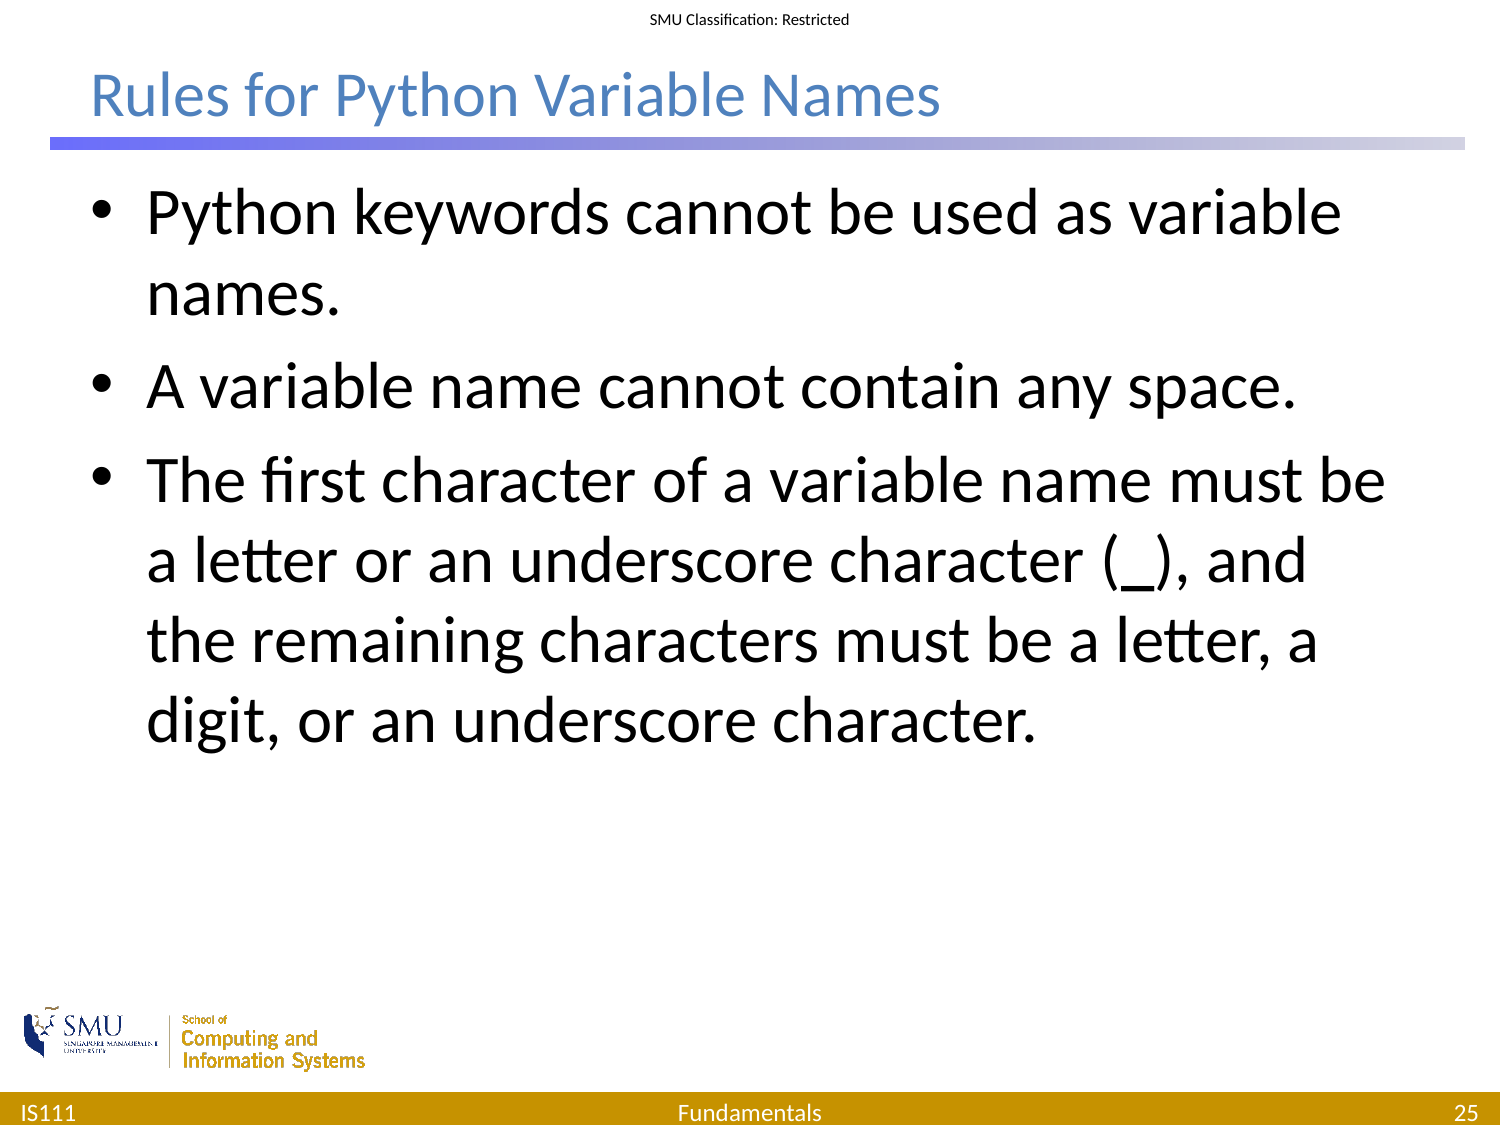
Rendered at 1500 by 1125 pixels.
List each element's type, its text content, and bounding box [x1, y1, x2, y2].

footer Fundamentals [512, 1094, 988, 1125]
picture [0, 987, 398, 1094]
slide_number IS111 [5, 1094, 356, 1125]
slide_number 25 [1144, 1094, 1495, 1125]
list Python keywords cannot be used as variable names. A variable name cannot contain any space. The first character of a variable name must be a letter or an underscore character (_), and the remaining characters must be a letter, a digit, or an underscore character. [75, 160, 1425, 1005]
title Rules for Python Variable Names [75, 45, 1425, 138]
